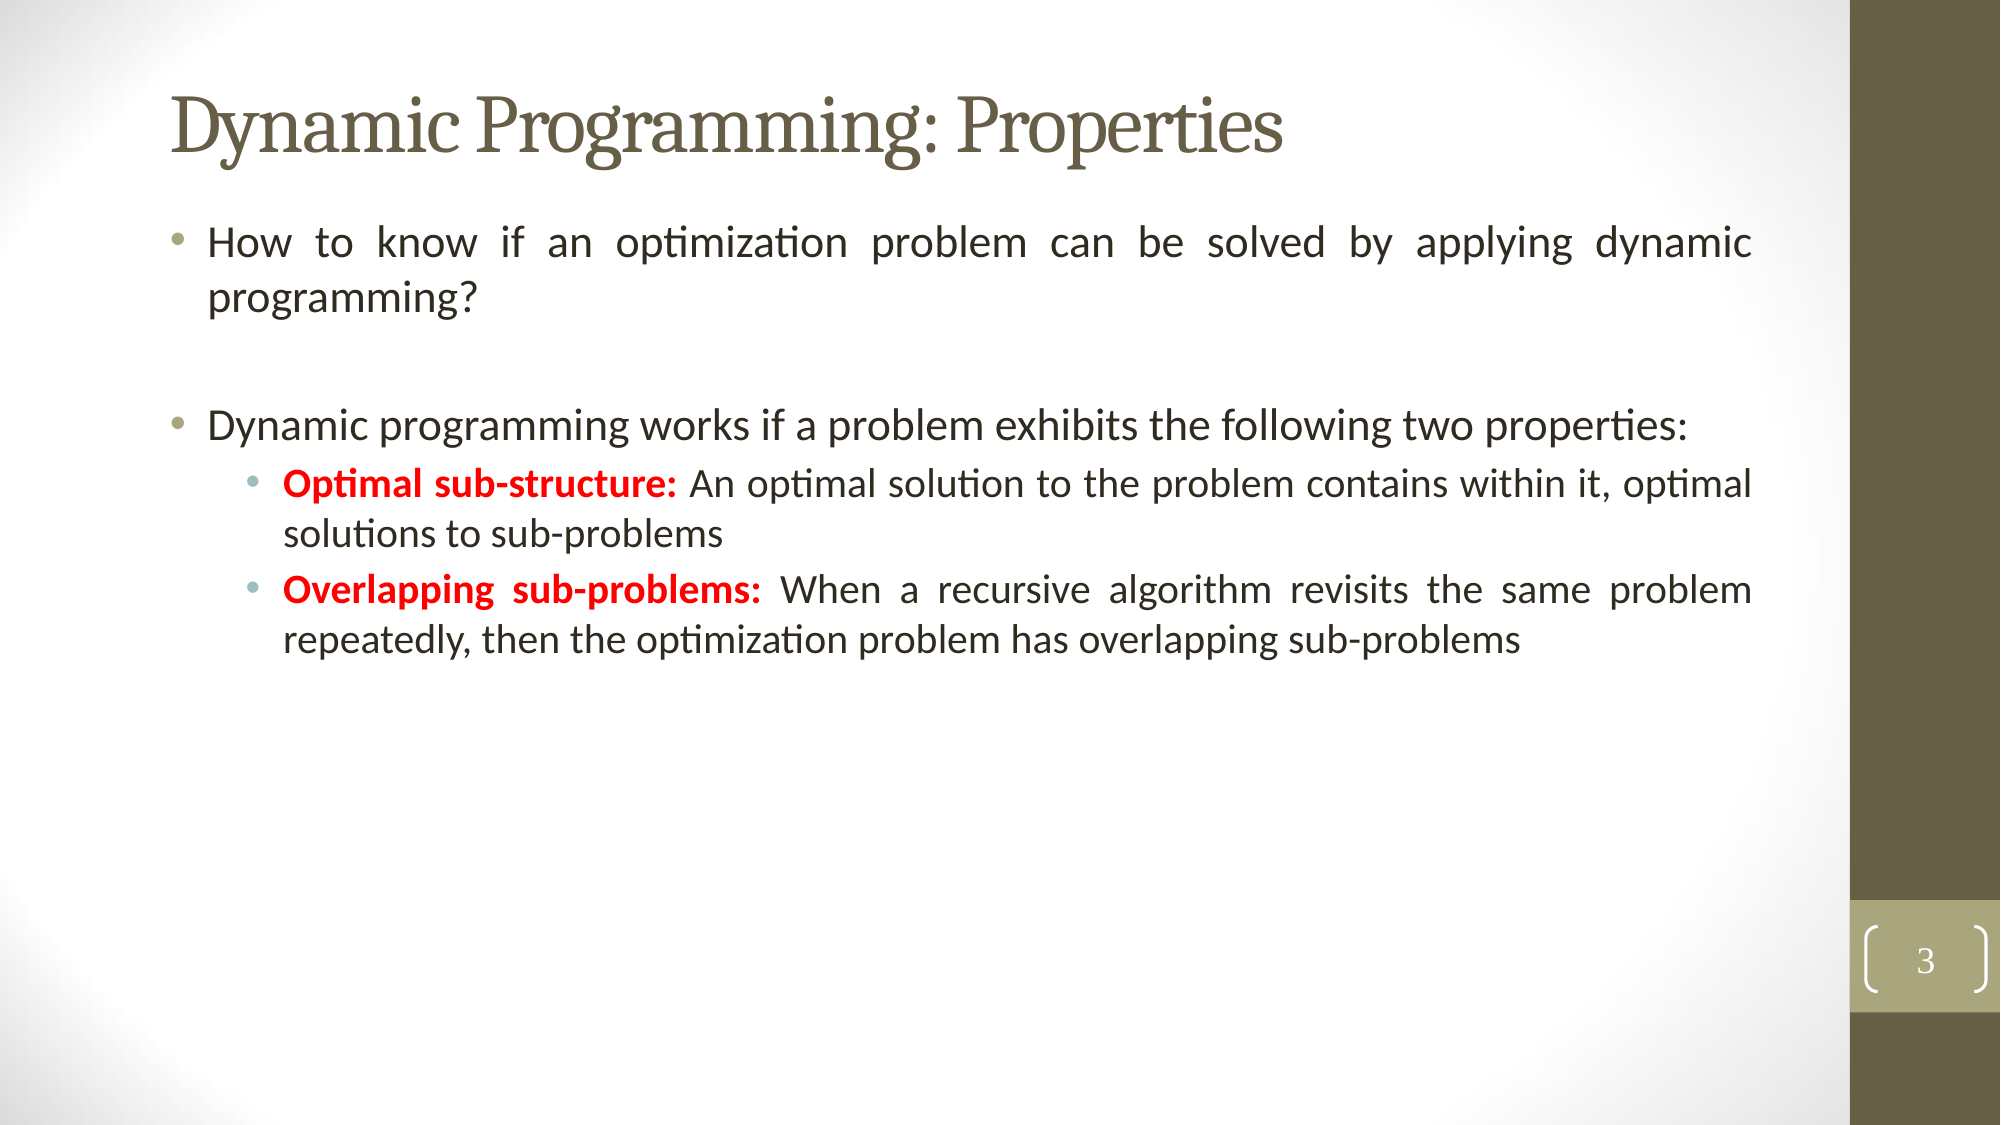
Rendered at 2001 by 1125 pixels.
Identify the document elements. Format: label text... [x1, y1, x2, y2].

slide_number 3 [1864, 924, 1988, 994]
list How to know if an optimization problem can be solved by applying dynamic programming? Dynamic programming works if a problem exhibits the following two properties: Optimal sub-structure: An optimal solution to the problem contains within it, optimal solutions to sub-problems Overlapping sub-problems: When a recursive algorithm revisits the same problem repeatedly, then the optimization problem has overlapping sub-problems [136, 203, 1769, 833]
title Dynamic Programming: Properties [154, 24, 1405, 203]
picture [0, 0, 1849, 1125]
